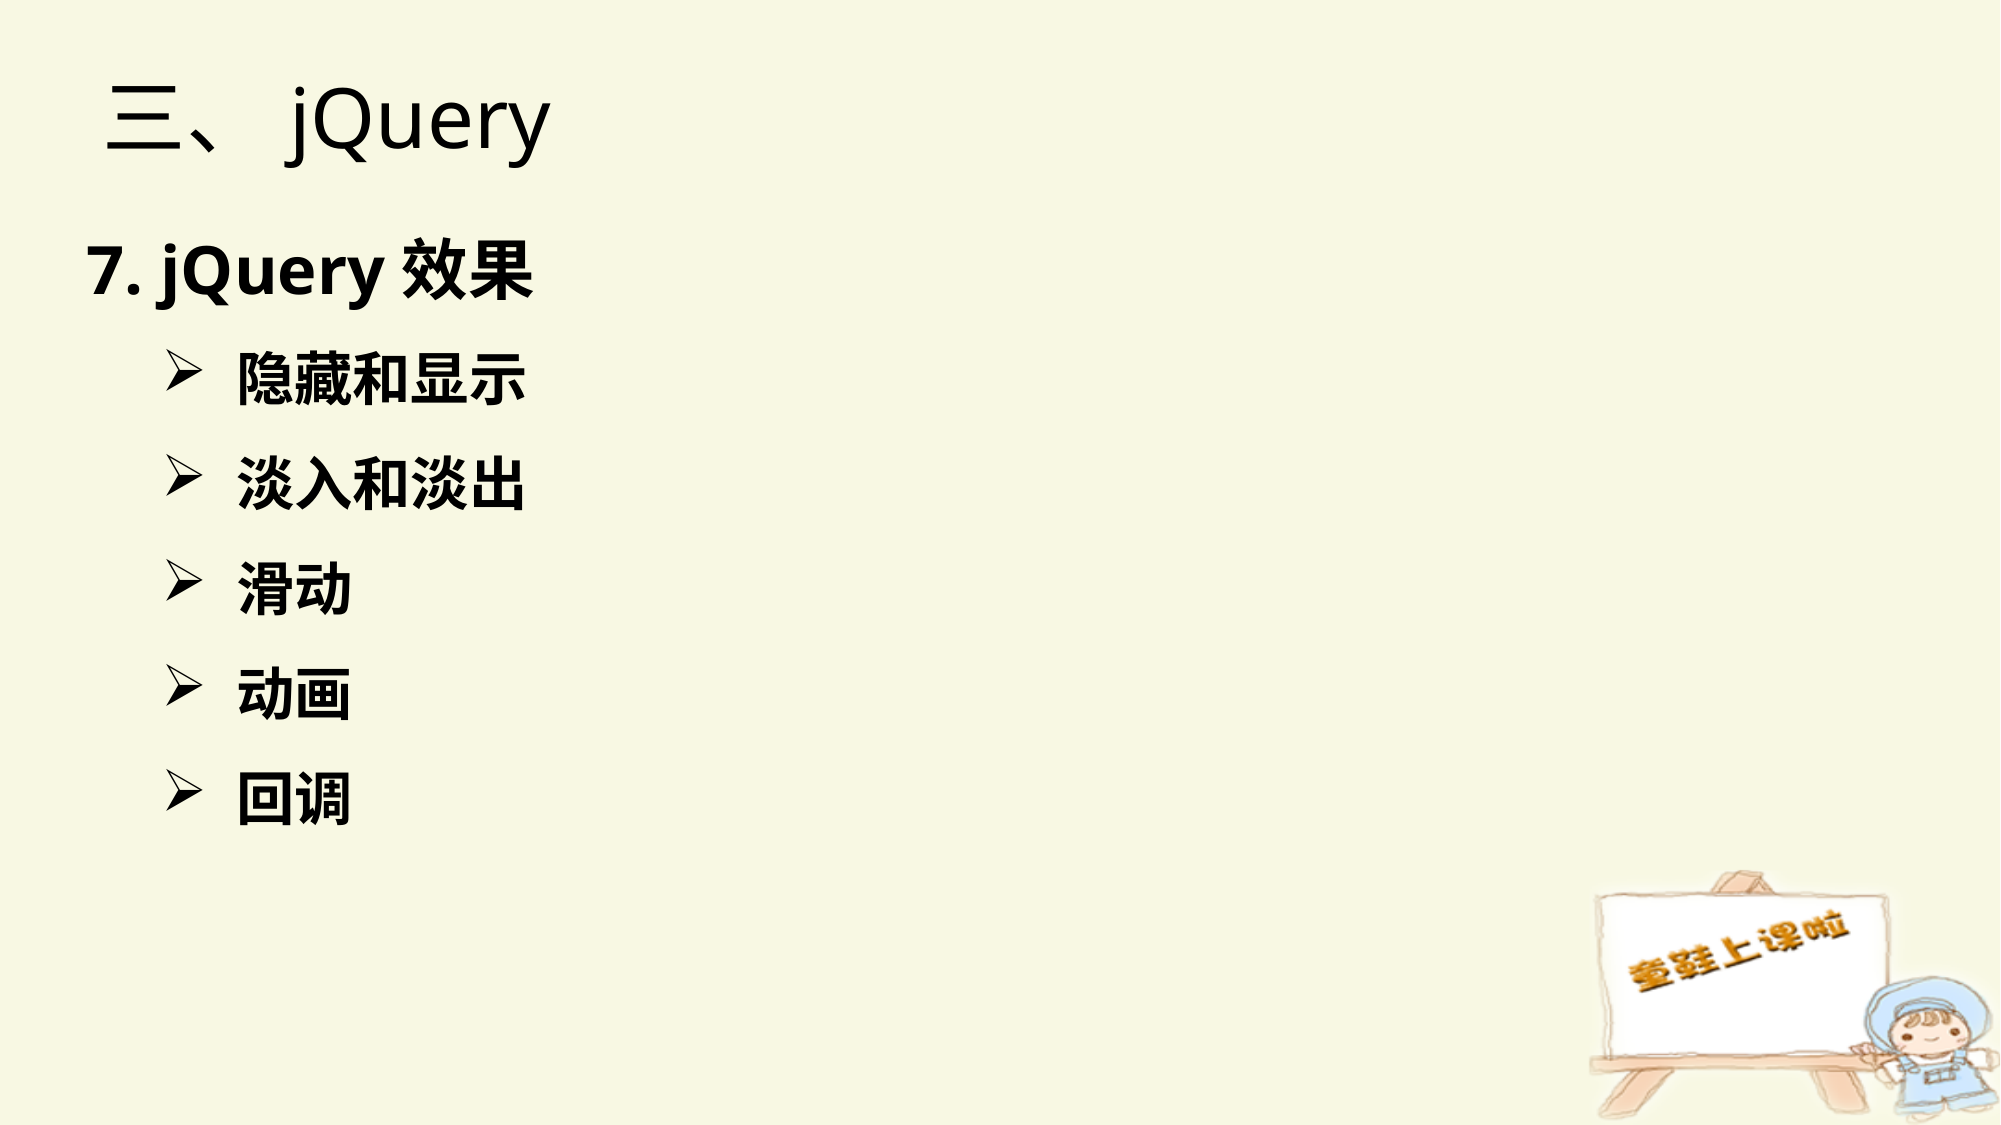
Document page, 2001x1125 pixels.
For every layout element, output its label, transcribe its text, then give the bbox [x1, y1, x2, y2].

text_box 三、jQuery [88, 58, 1276, 173]
text_box 7. jQuery效果 隐藏和显示 淡入和淡出 滑动 动画 回调 [71, 180, 1656, 840]
picture [0, 0, 2001, 1125]
